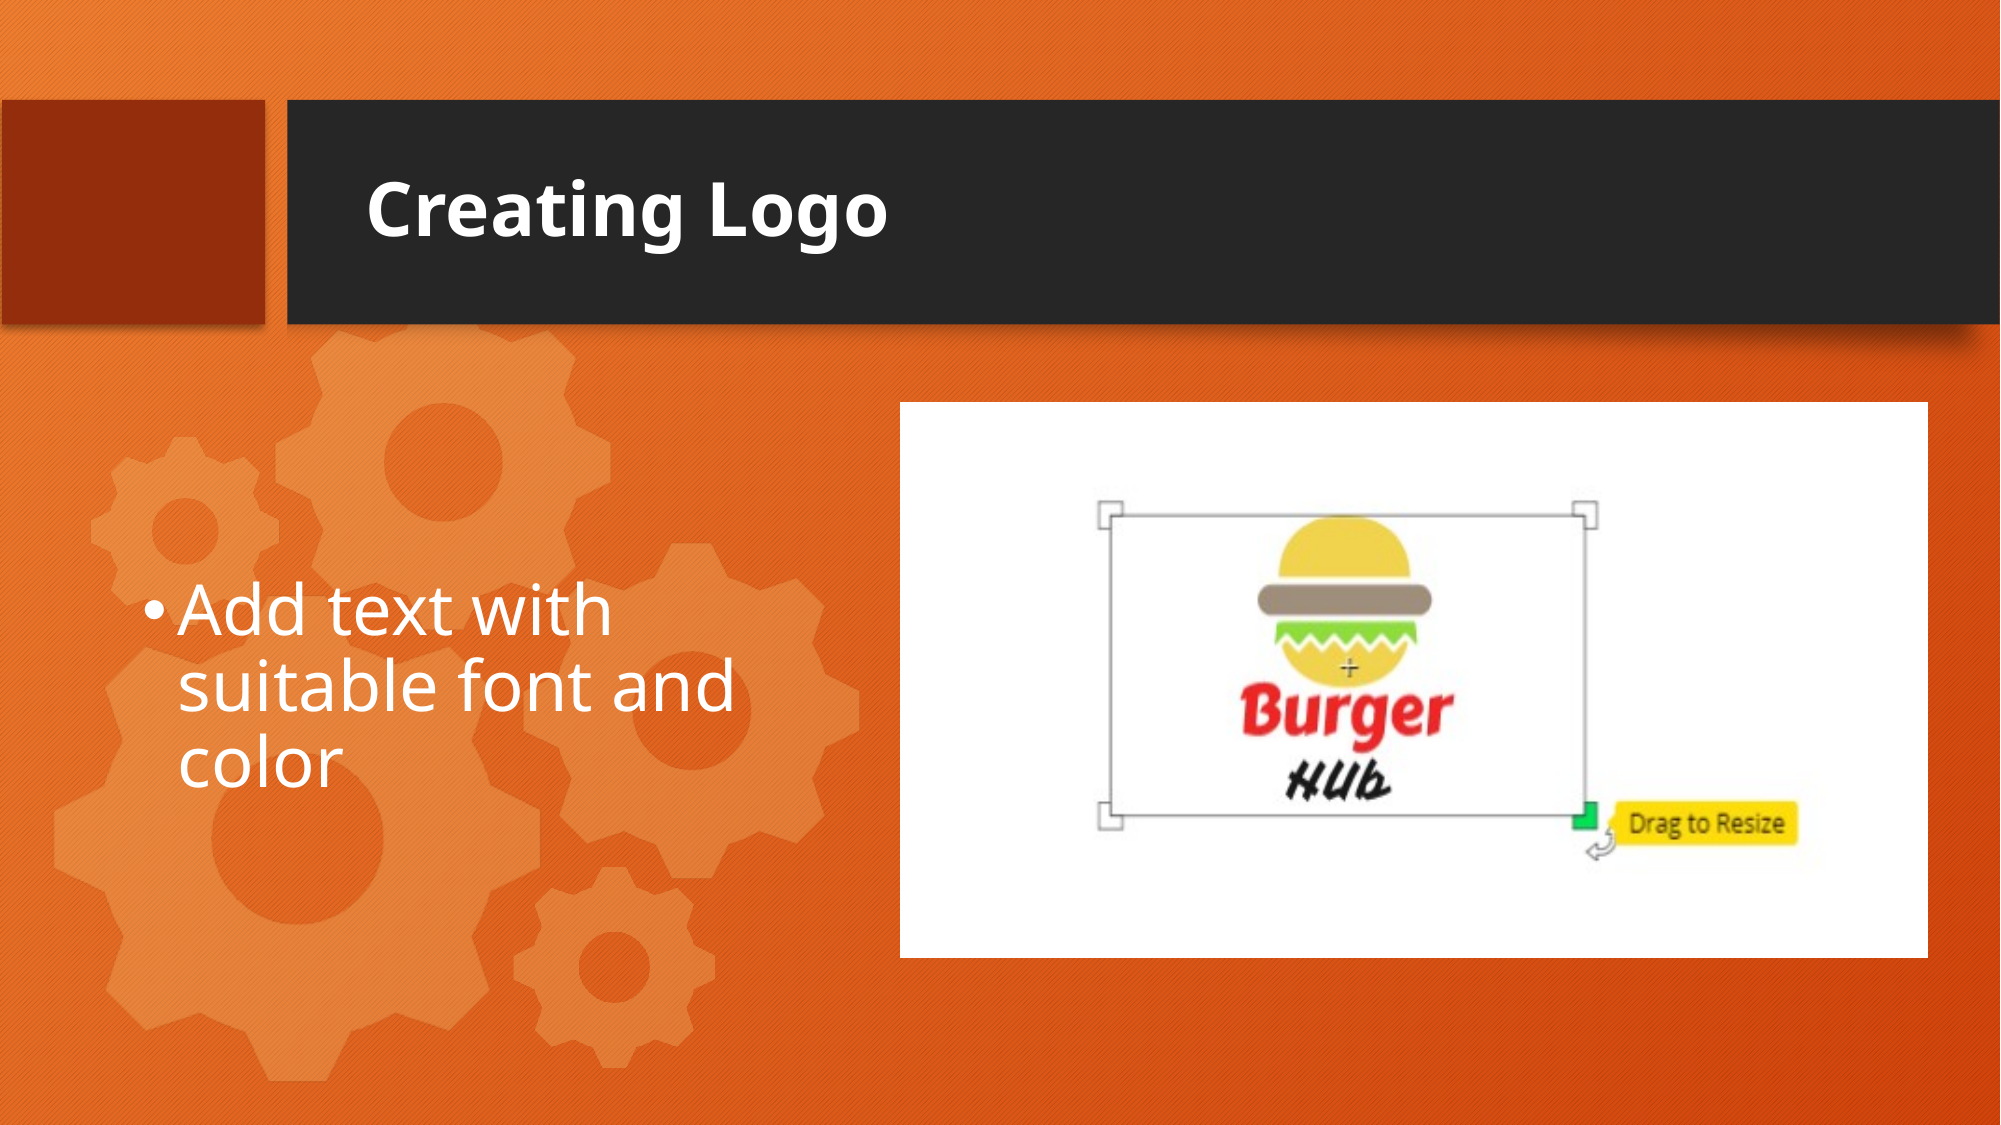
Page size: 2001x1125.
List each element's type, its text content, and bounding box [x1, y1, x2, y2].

title Creating Logo [350, 123, 1928, 301]
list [899, 402, 1929, 959]
picture [11, 226, 2000, 1109]
list Add text with suitable font and color [127, 567, 855, 813]
